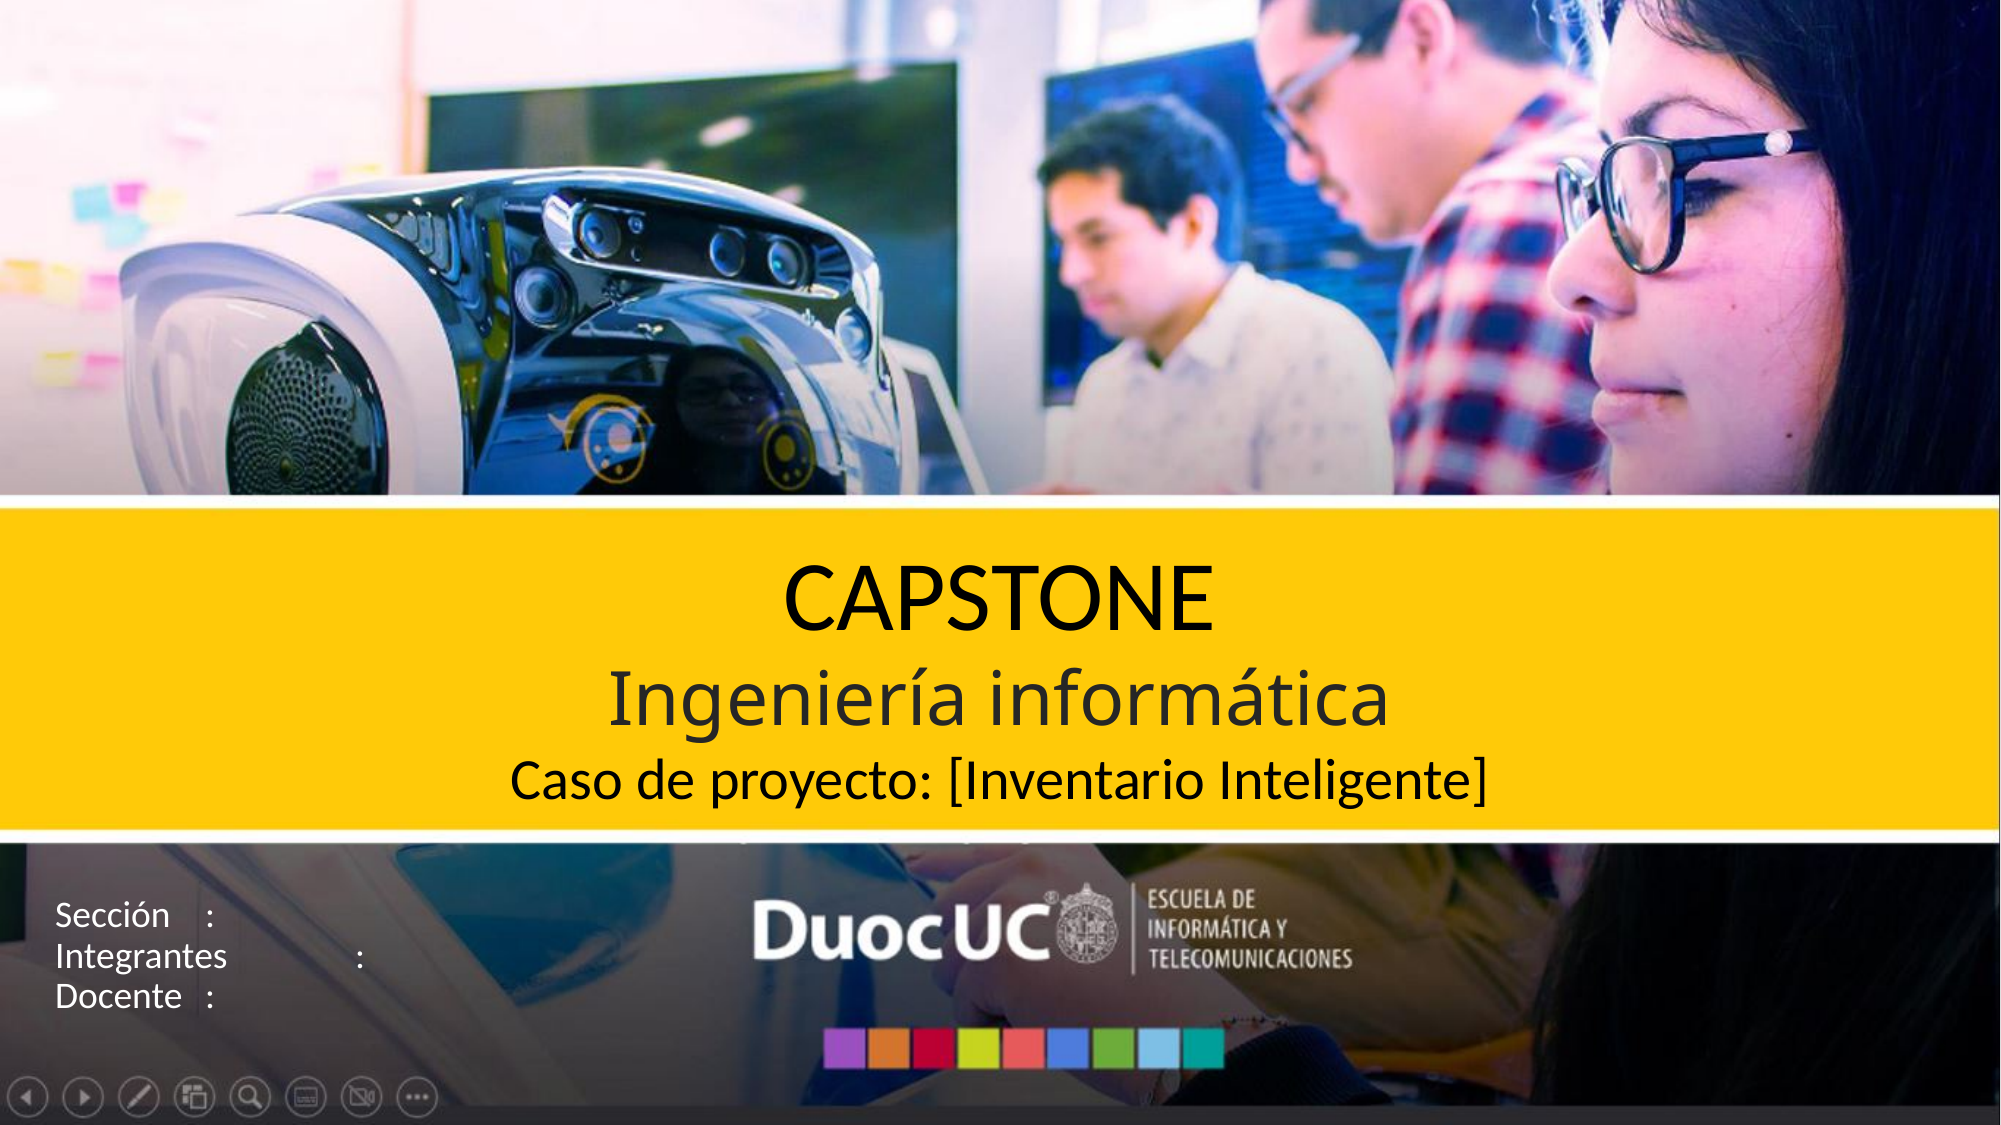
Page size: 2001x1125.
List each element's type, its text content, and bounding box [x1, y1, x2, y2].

text_box Sección : Integrantes : Docente : [40, 859, 1787, 1053]
text_box CAPSTONE Ingeniería informática Caso de proyecto: [Inventario Inteligente] [131, 523, 1869, 819]
picture [0, 0, 2001, 1125]
